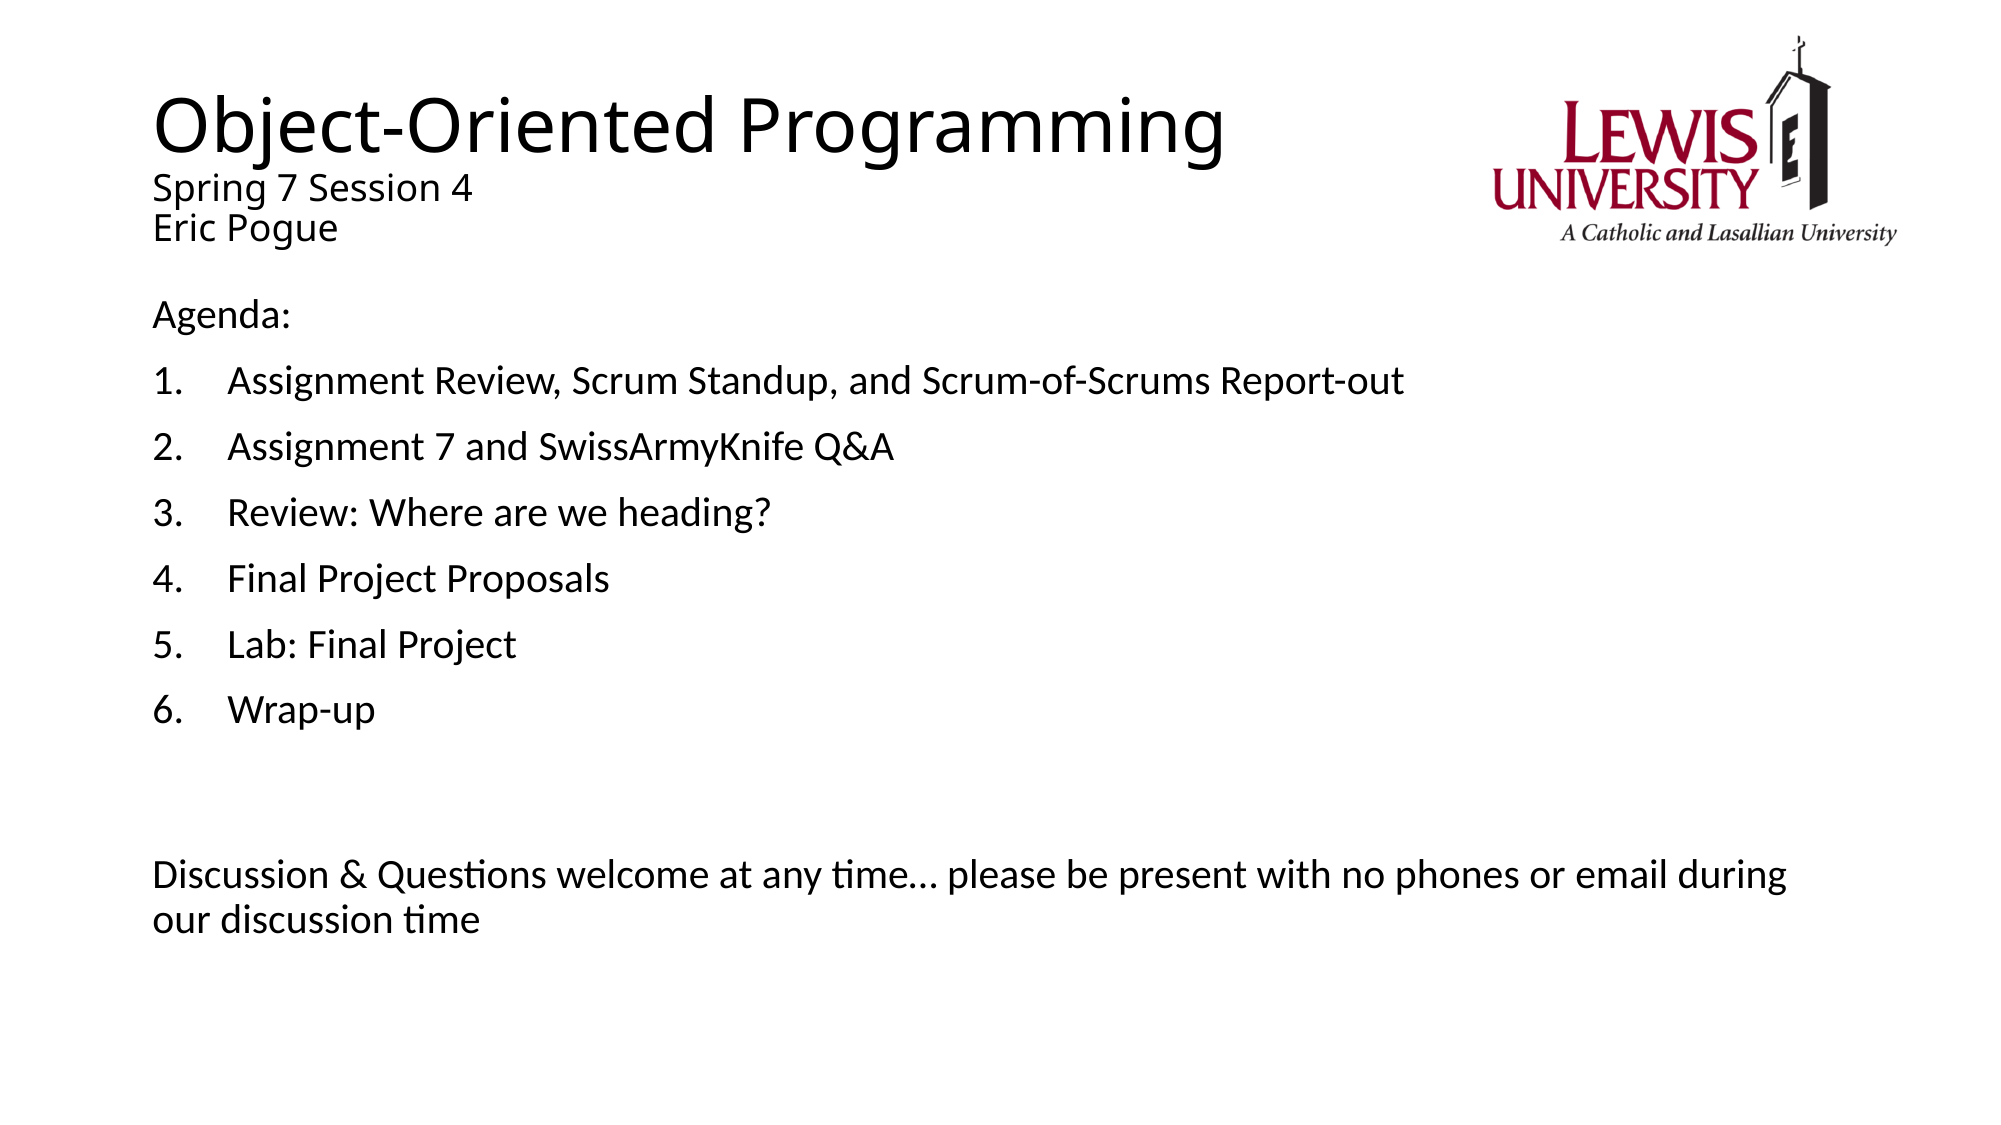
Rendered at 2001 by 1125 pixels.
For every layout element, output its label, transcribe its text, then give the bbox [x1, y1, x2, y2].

picture [1466, 25, 1903, 250]
title Object-Oriented Programming Spring 7 Session 4 Eric Pogue [137, 59, 1330, 278]
list Agenda: Assignment Review, Scrum Standup, and Scrum-of-Scrums Report-out Assignment 7 and SwissArmyKnife Q&A Review: Where are we heading? Final Project Proposals Lab: Final Project Wrap-up Discussion & Questions welcome at any time… please be present with no phones or email during our discussion time [137, 285, 1863, 1080]
